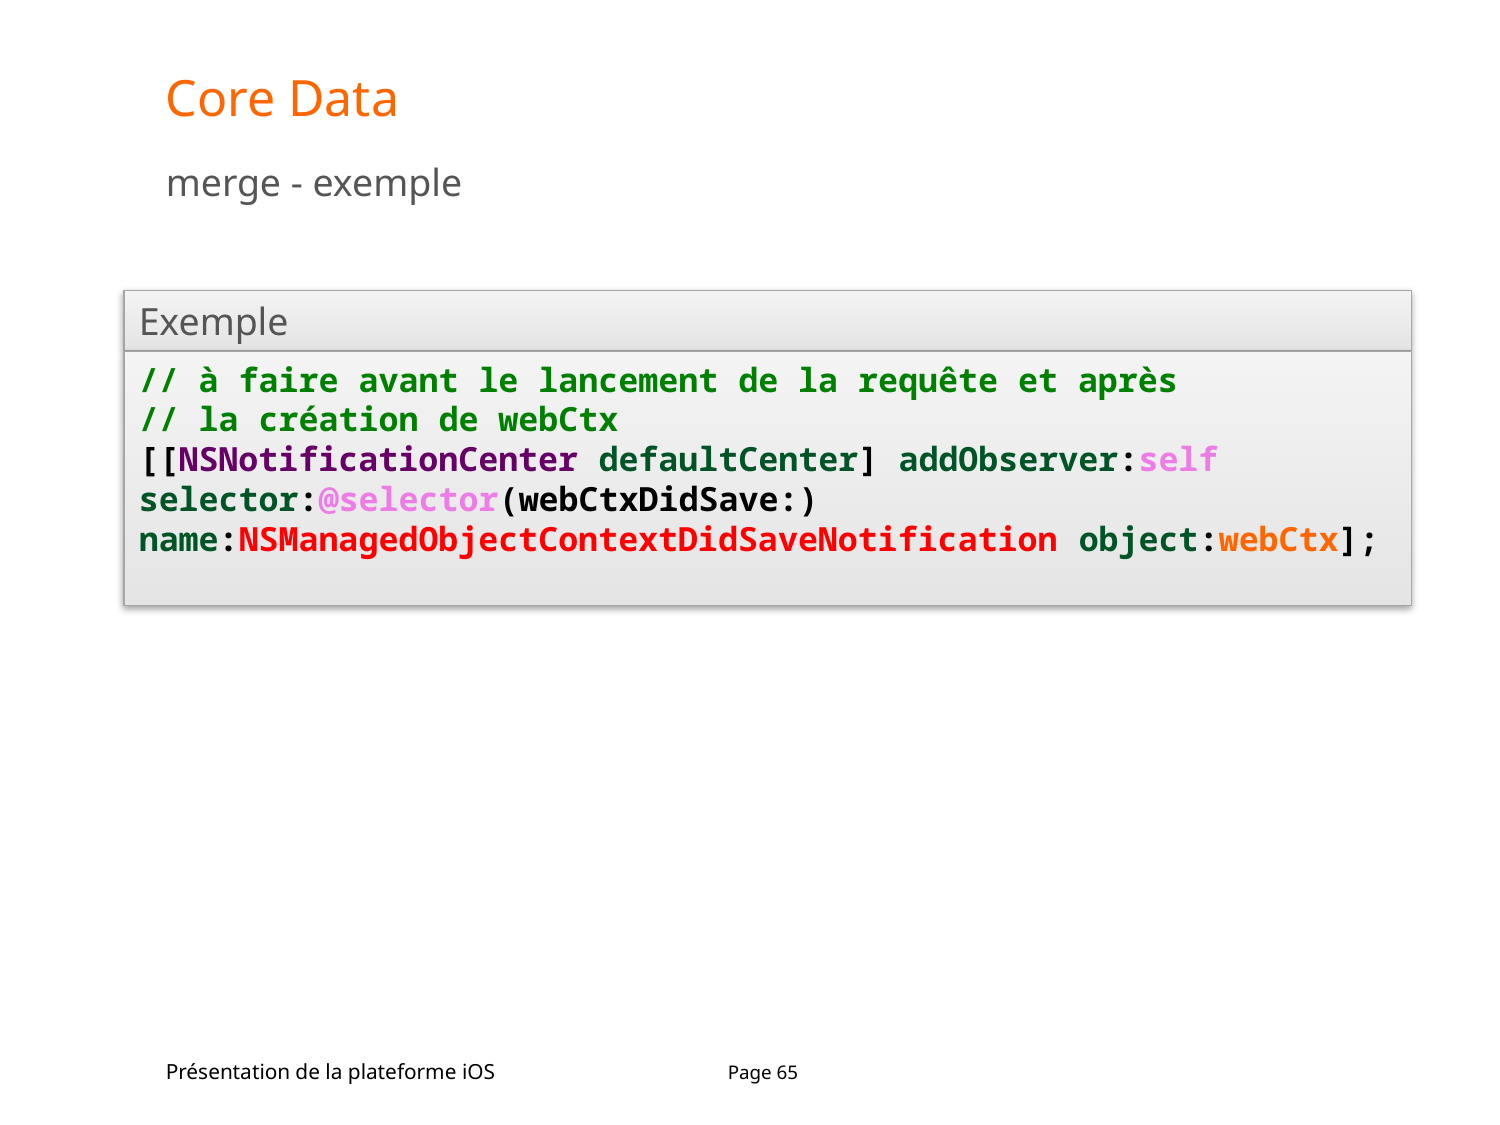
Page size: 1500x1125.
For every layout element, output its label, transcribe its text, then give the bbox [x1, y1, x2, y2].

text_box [123, 290, 1412, 610]
list merge - exemple [165, 158, 1448, 209]
title Core Data [165, 66, 1448, 148]
footer Présentation de la plateforme iOS [165, 1050, 575, 1087]
